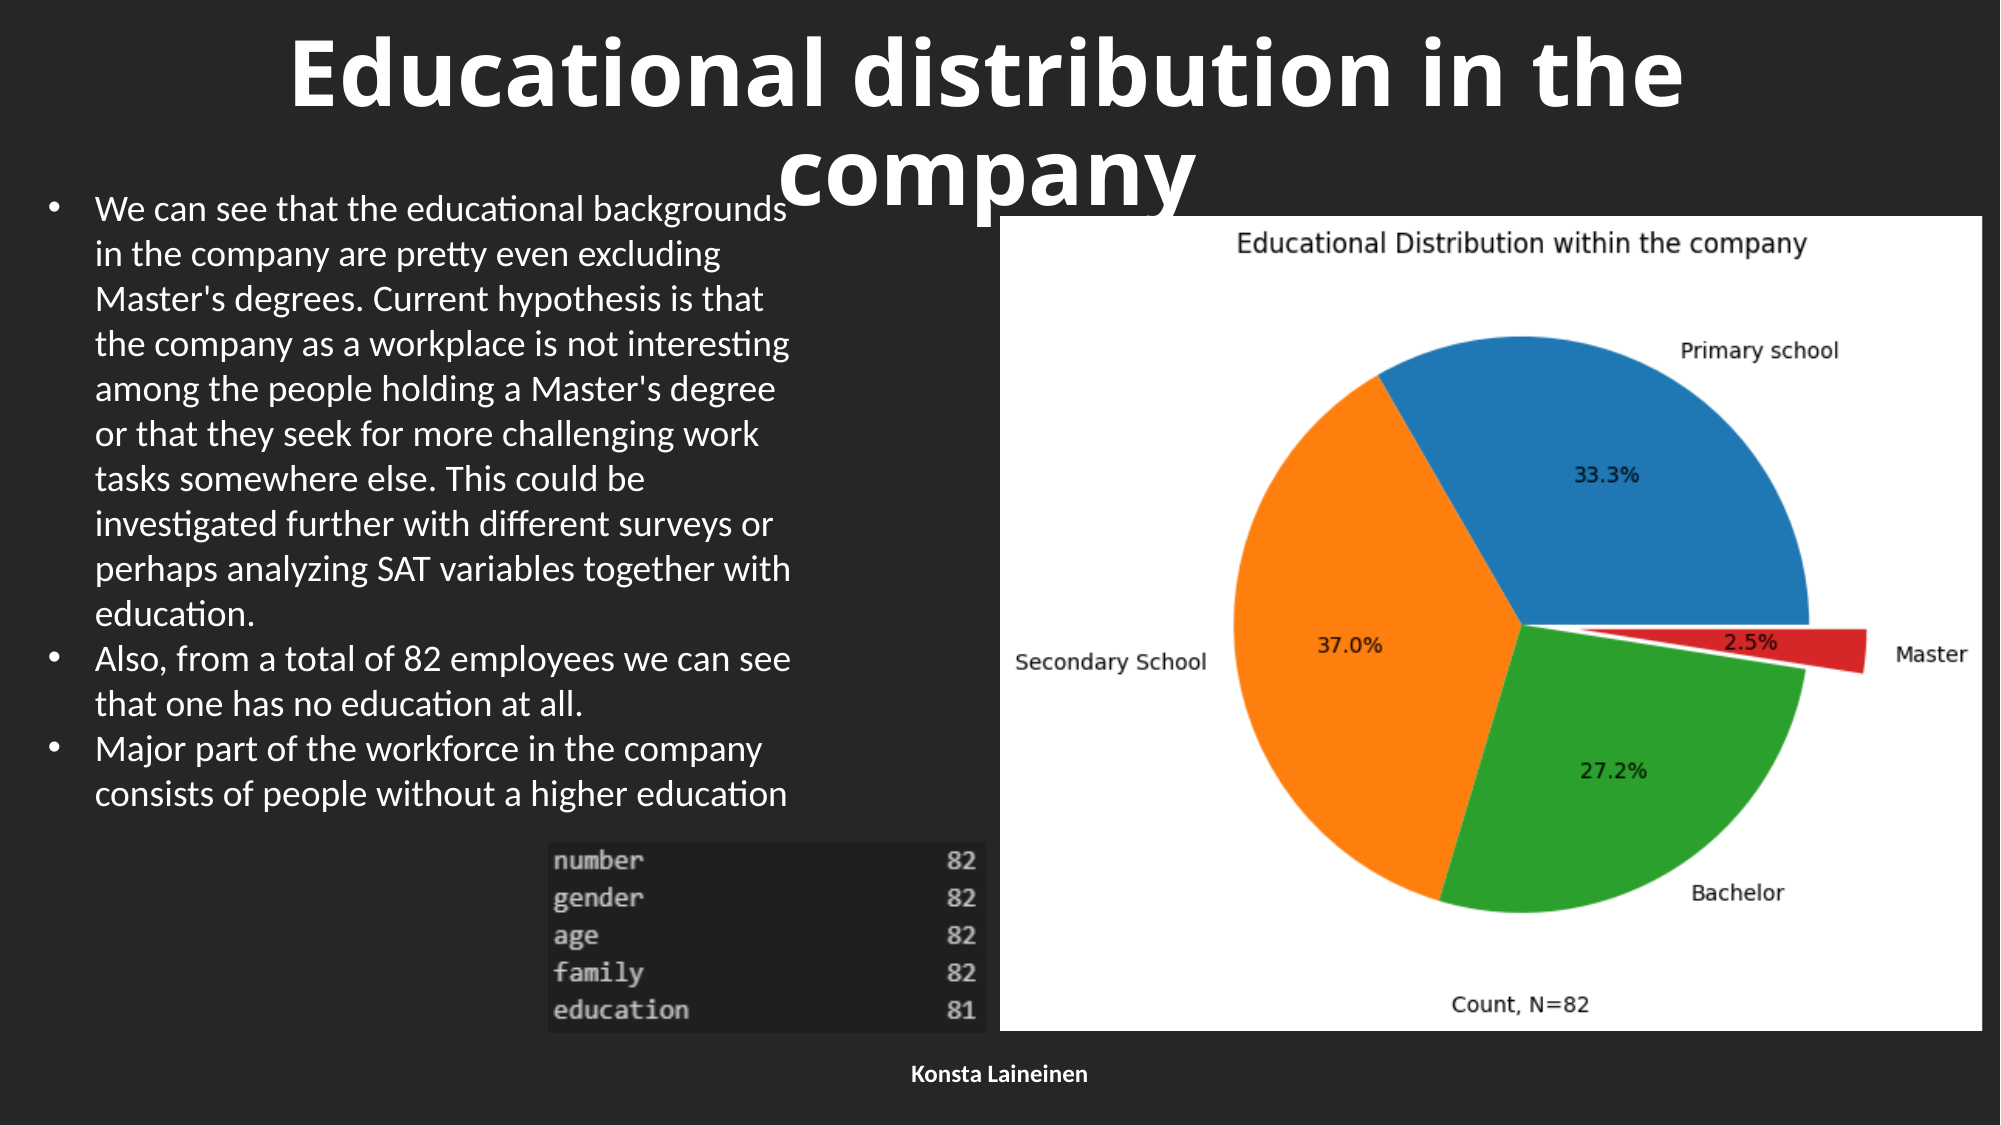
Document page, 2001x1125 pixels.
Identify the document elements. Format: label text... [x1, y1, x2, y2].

text_box We can see that the educational backgrounds in the company are pretty even excluding Master's degrees. Current hypothesis is that the company as a workplace is not interesting among the people holding a Master's degree or that they seek for more challenging work tasks somewhere else. This could be investigated further with different surveys or perhaps analyzing SAT variables together with education. Also, from a total of 82 employees we can see that one has no education at all. Major part of the workforce in the company consists of people without a higher education [32, 176, 810, 867]
picture [548, 842, 986, 1033]
footer Konsta Laineinen [662, 1042, 1338, 1103]
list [1000, 216, 1984, 1032]
title Educational distribution in the company [124, 17, 1850, 235]
